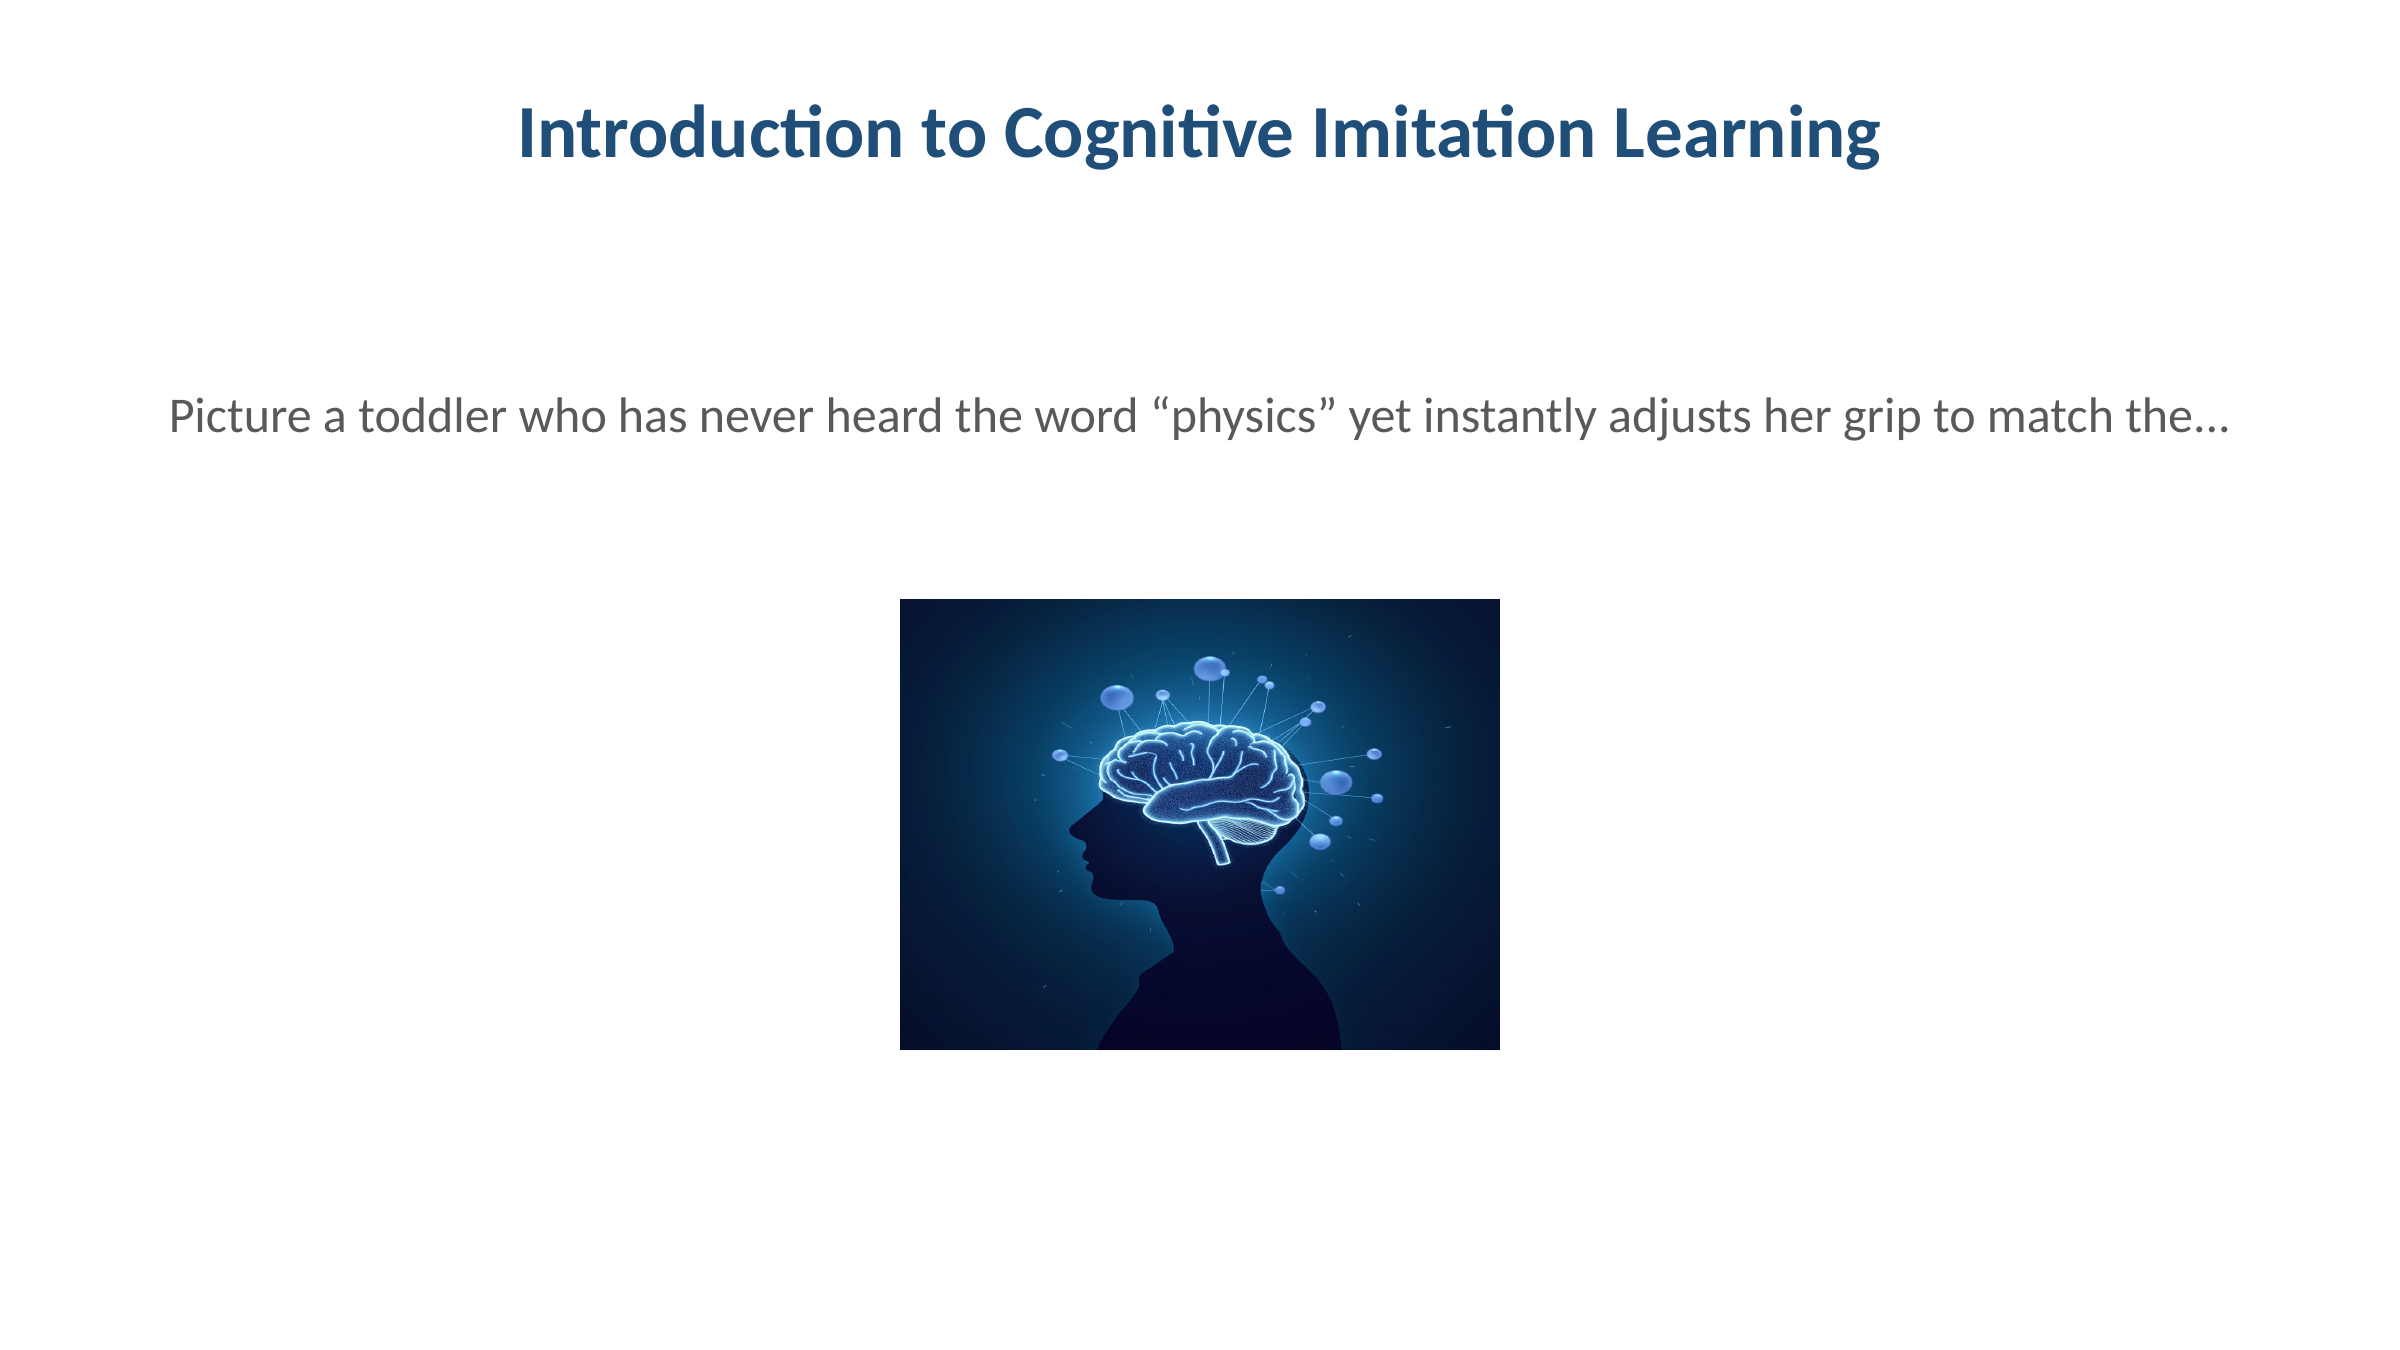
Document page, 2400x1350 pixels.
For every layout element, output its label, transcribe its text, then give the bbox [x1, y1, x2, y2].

picture [899, 599, 1501, 1051]
text_box Introduction to Cognitive Imitation Learning [502, 74, 1898, 180]
text_box Picture a toddler who has never heard the word “physics” yet instantly adjusts her grip to match the... [153, 374, 2247, 450]
